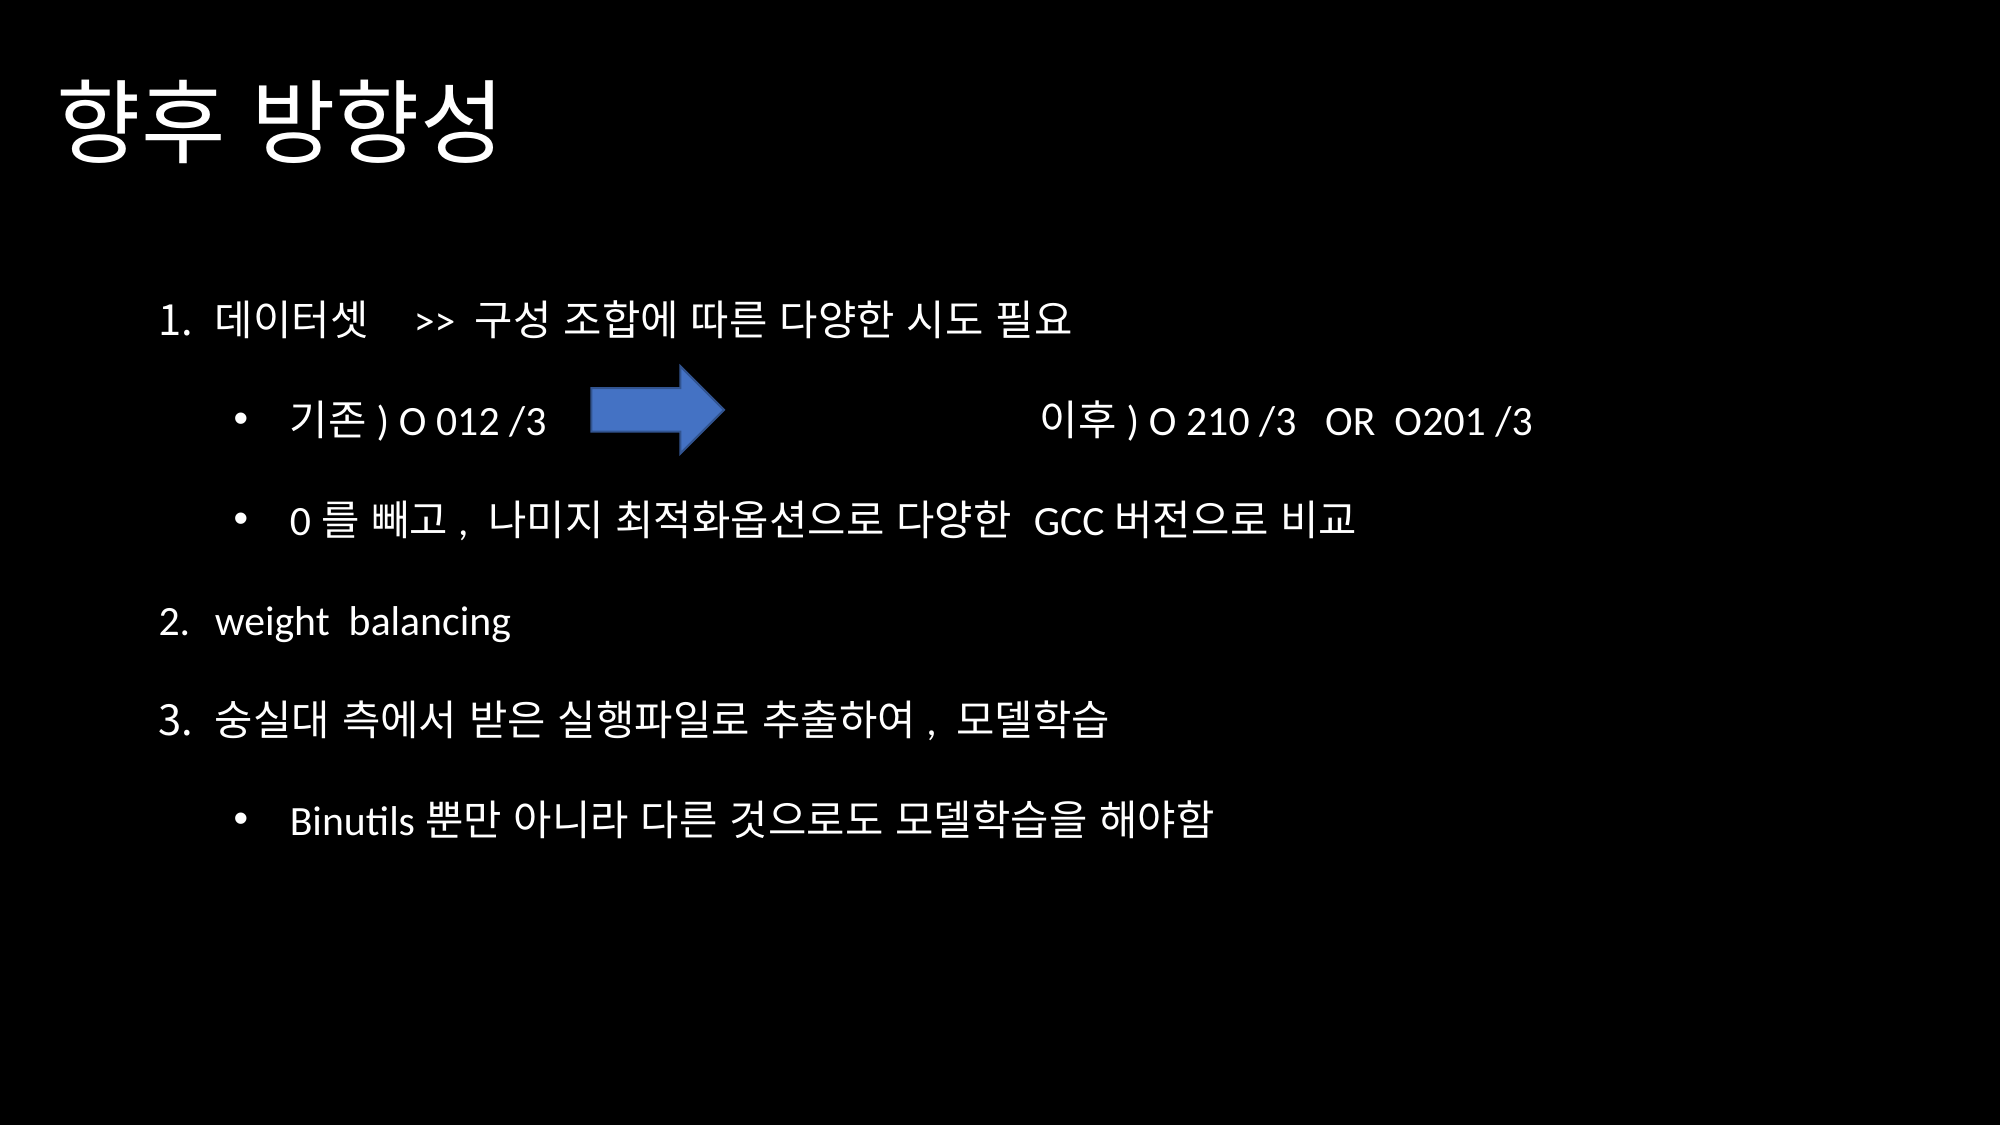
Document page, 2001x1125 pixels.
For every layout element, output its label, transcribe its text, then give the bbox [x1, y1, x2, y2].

text_box [590, 363, 726, 456]
text_box 데이터셋 >> 구성 조합에 따른 다양한 시도 필요 기존) O 012 /3 이후) O 210 /3 OR O201 /3 0를 빼고, 나미지 최적화옵션으로 다양한 GCC버전으로 비교 weight balancing 숭실대 측에서 받은 실행파일로 추출하여, 모델학습 Binutils뿐만 아니라 다른 것으로도 모델학습을 해야함 [143, 236, 1959, 1125]
title 향후 방향성 [41, 18, 1767, 236]
